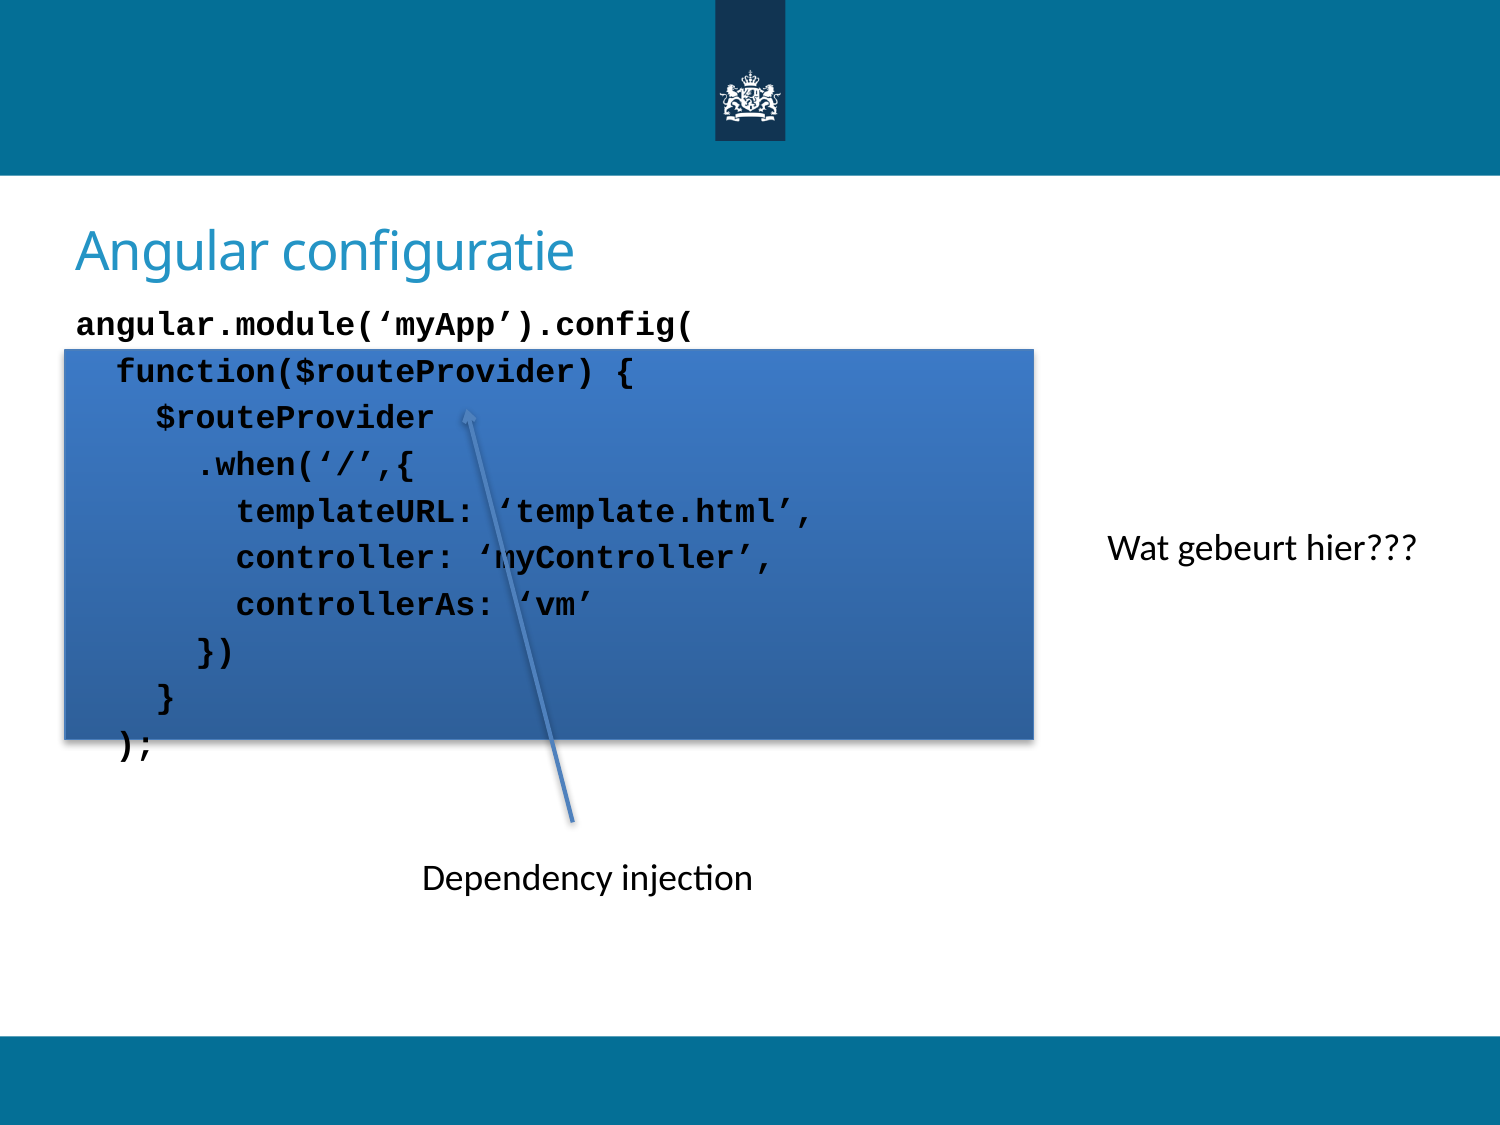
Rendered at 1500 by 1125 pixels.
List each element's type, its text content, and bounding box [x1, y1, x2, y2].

picture [716, 0, 784, 140]
title Angular configuratie [60, 202, 1348, 295]
text_box Dependency injection [407, 845, 798, 906]
text_box Wat gebeurt hier??? [1092, 515, 1447, 575]
list angular.module(‘myApp’).config( function($routeProvider) { $routeProvider .when(‘/’,{ templateURL: ‘template.html’, controller: ‘myController’, controllerAs: ‘vm’ }) } ); [60, 295, 1350, 997]
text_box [466, 408, 573, 823]
